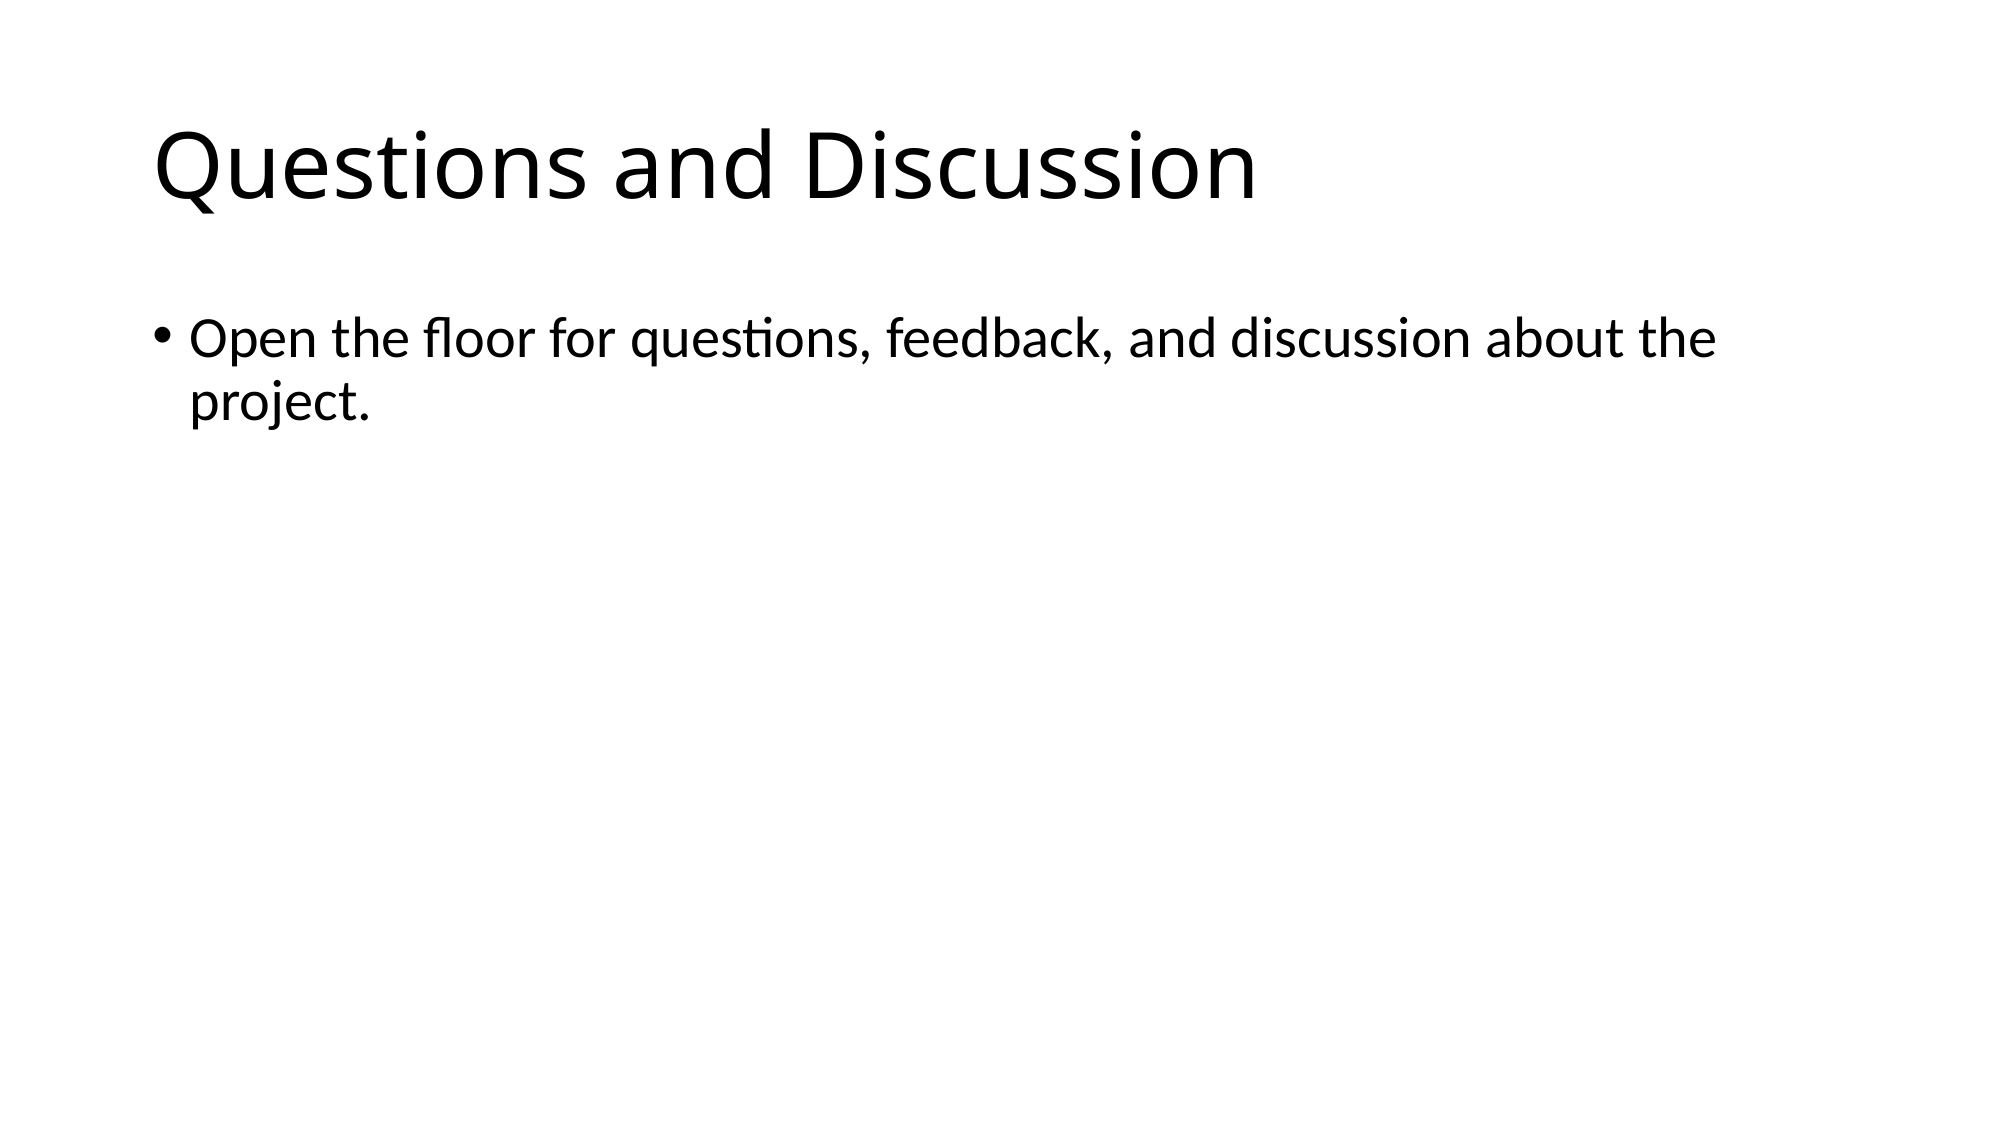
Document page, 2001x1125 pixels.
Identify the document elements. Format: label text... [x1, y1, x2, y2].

title Questions and Discussion [137, 59, 1863, 278]
list Open the floor for questions, feedback, and discussion about the project. [137, 299, 1863, 1014]
